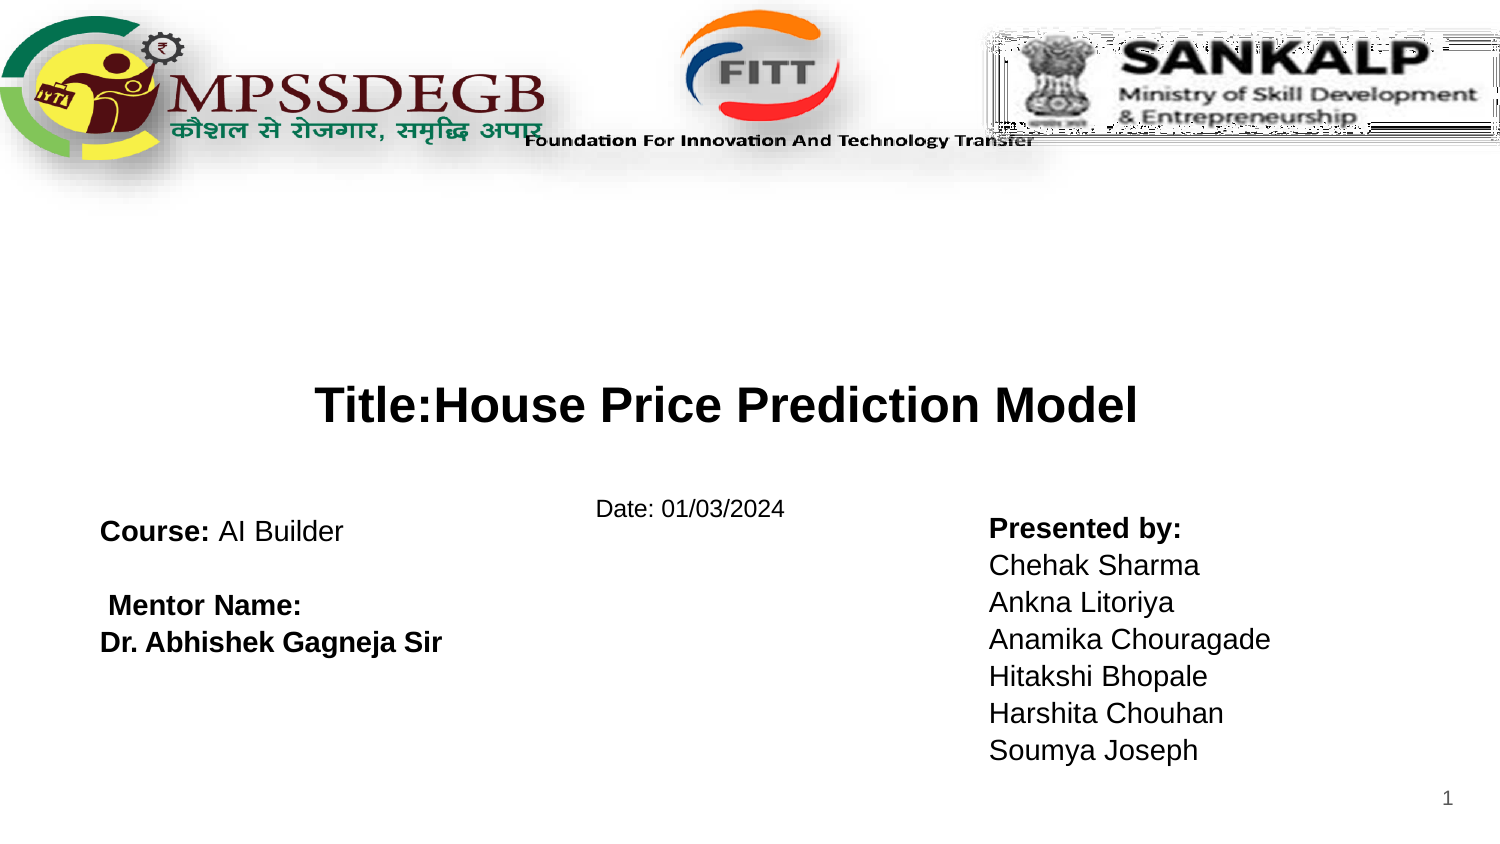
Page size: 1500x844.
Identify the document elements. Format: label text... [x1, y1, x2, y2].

text_box Course: AI Builder Mentor Name: Dr. Abhishek Gagneja Sir [97, 509, 594, 659]
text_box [0, 0, 1500, 218]
text_box Date: 01/03/2024 [593, 490, 925, 523]
text_box Presented by: Chehak Sharma Ankna Litoriya Anamika Chouragade Hitakshi Bhopale Harshita Chouhan Soumya Joseph [986, 507, 1407, 804]
text_box Title:House Price Prediction Model [312, 370, 1343, 433]
slide_number 1 [1435, 784, 1474, 844]
